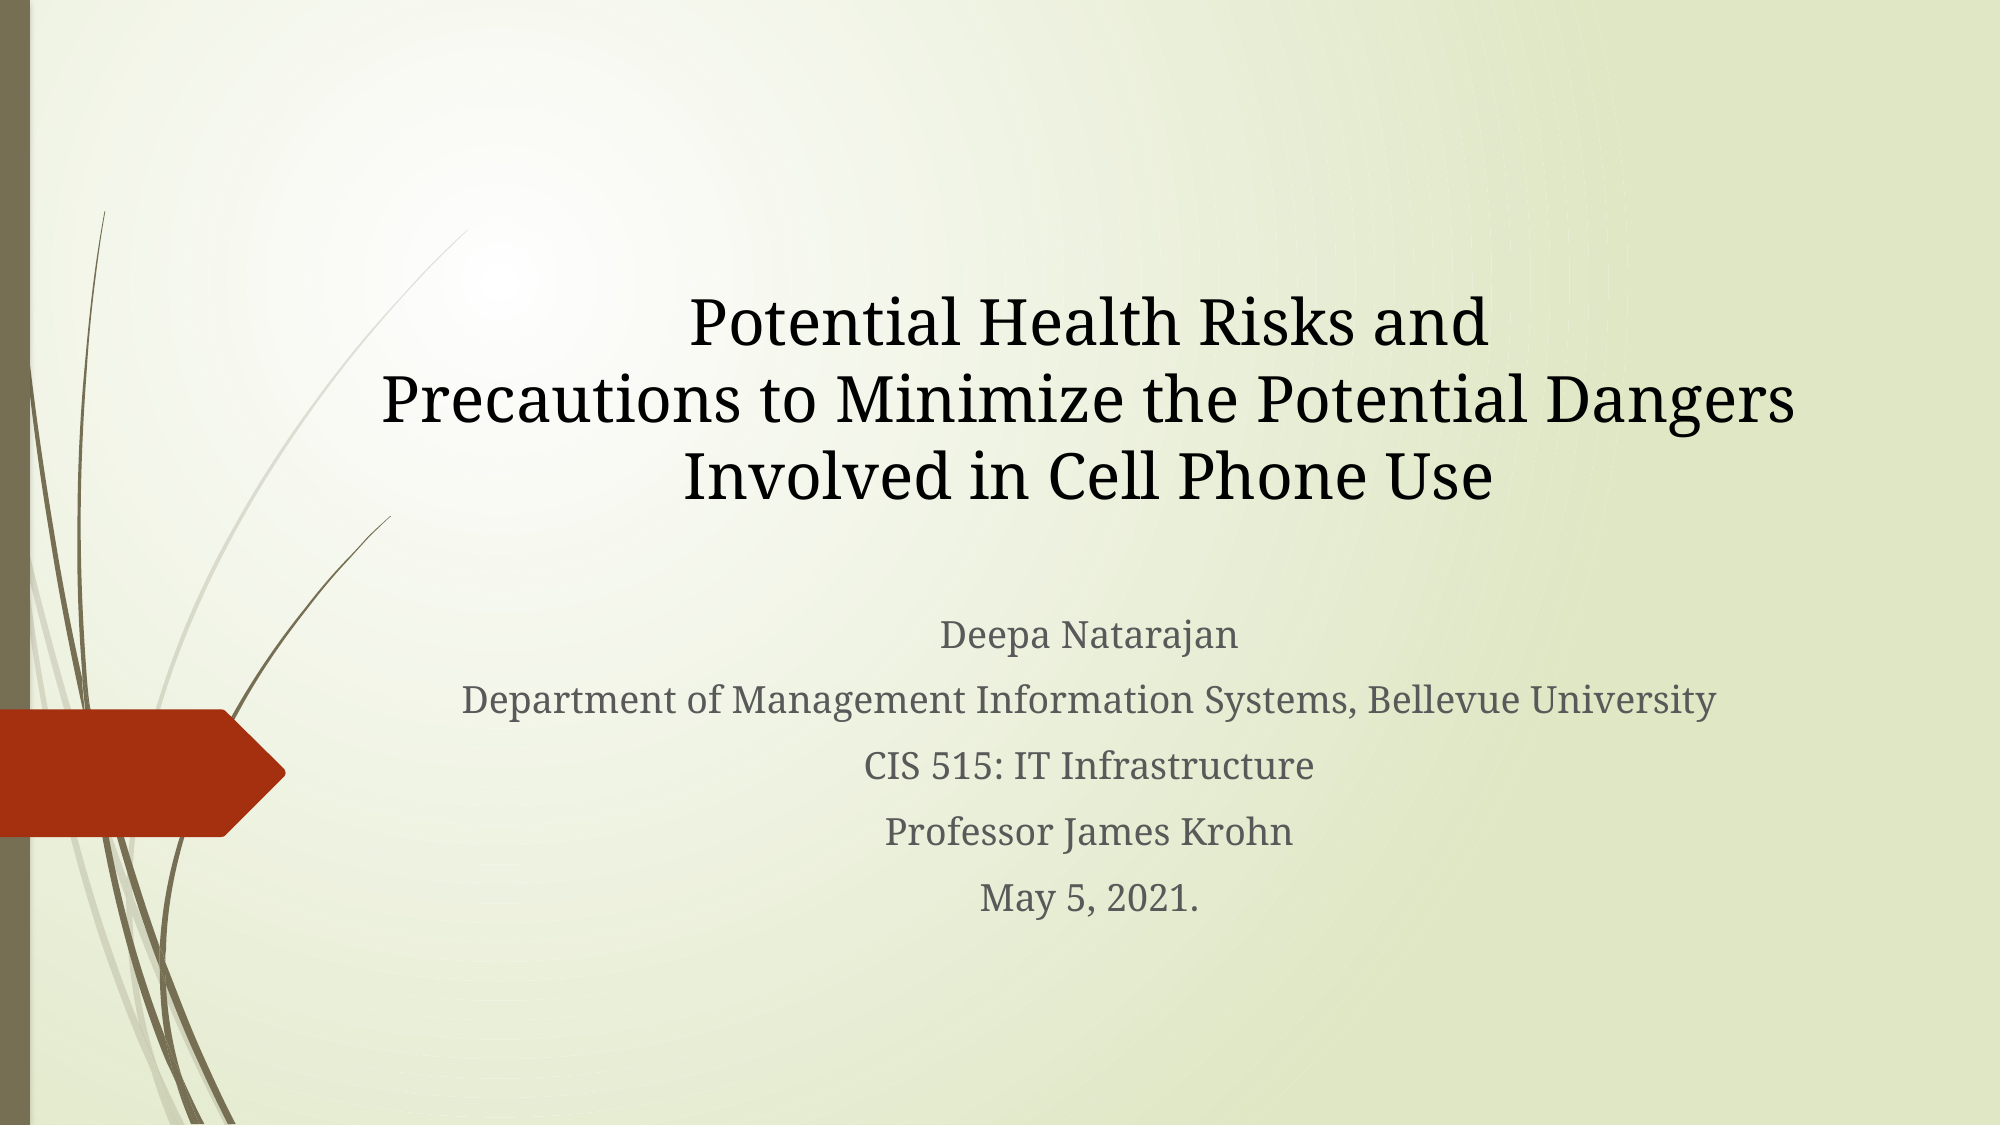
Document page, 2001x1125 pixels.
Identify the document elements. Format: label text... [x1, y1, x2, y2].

subtitle Deepa Natarajan Department of Management Information Systems, Bellevue University CIS 515: IT Infrastructure Professor James Krohn May 5, 2021. [342, 603, 1838, 1046]
title Potential Health Risks and Precautions to Minimize the Potential Dangers Involved in Cell Phone Use [358, 269, 1821, 603]
